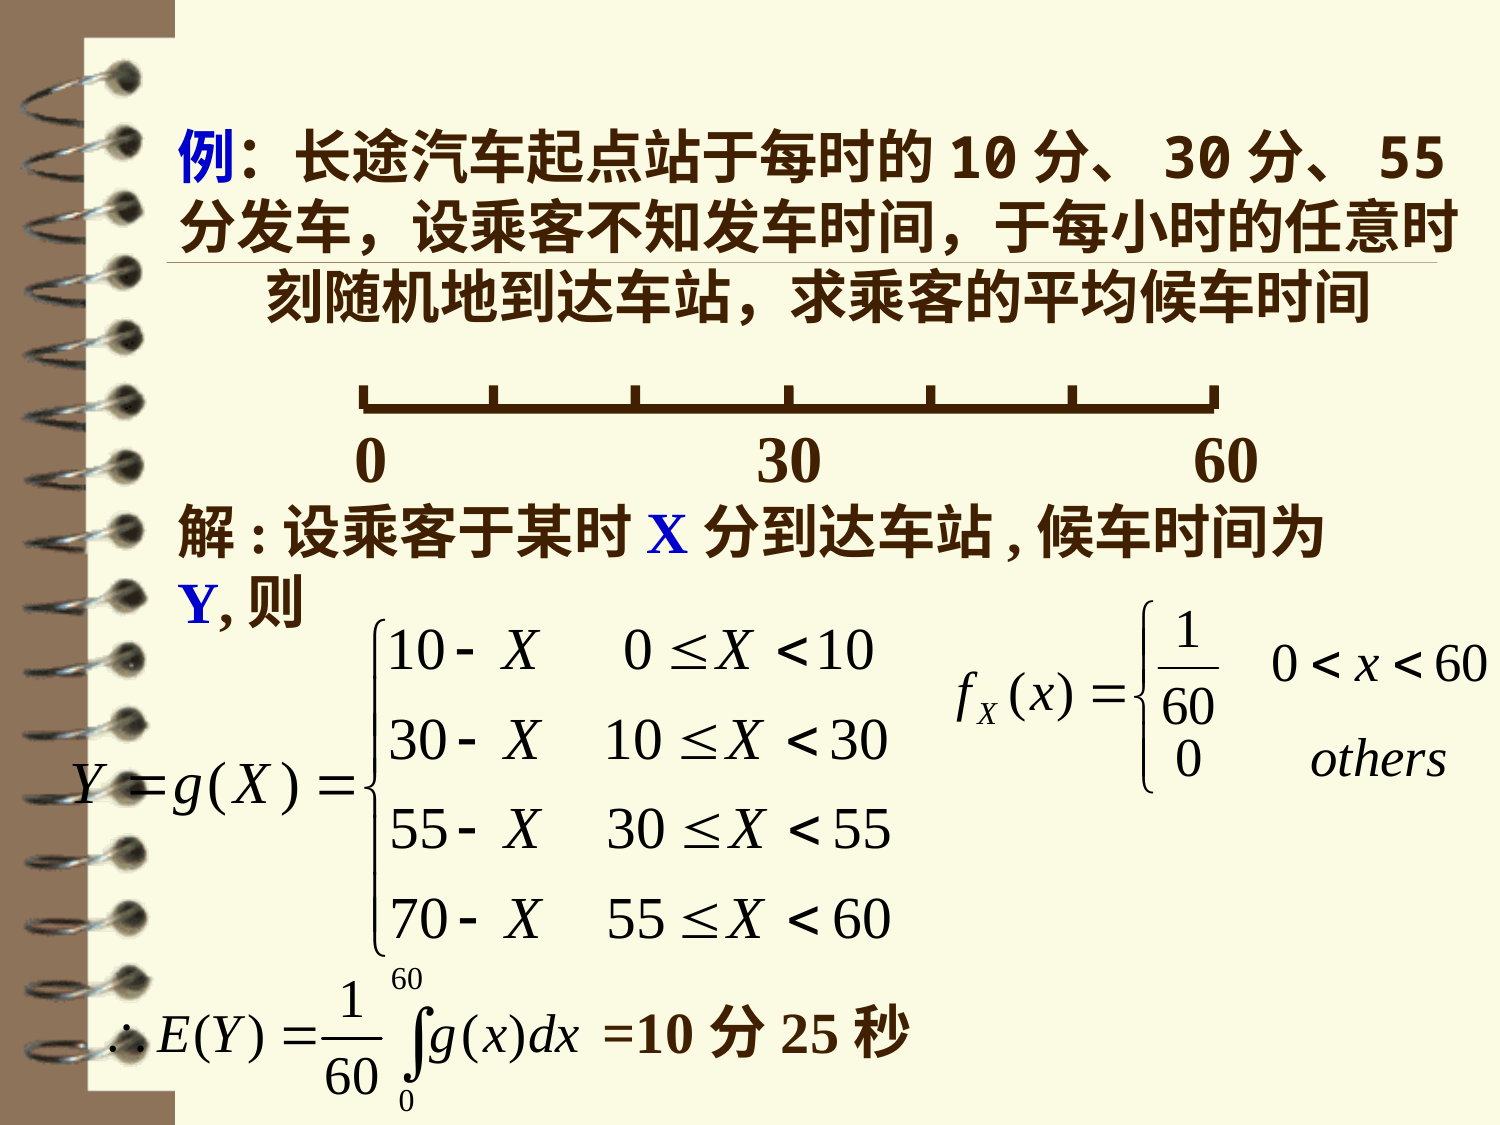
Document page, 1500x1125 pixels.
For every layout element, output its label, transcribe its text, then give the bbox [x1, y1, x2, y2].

text_box 解:设乘客于某时X分到达车站,候车时间为Y,则 [162, 487, 1413, 643]
text_box 例：长途汽车起点站于每时的10分、30分、55分发车，设乘客不知发车时间，于每小时的任意时刻随机地到达车站，求乘客的平均候车时间 [162, 112, 1475, 338]
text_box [64, 609, 904, 968]
text_box 0 [340, 408, 435, 504]
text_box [103, 951, 592, 1125]
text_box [937, 587, 1500, 807]
text_box 30 [741, 408, 848, 504]
text_box =10分25秒 [597, 987, 1001, 1073]
text_box 60 [1178, 408, 1285, 504]
picture [0, 0, 175, 1125]
